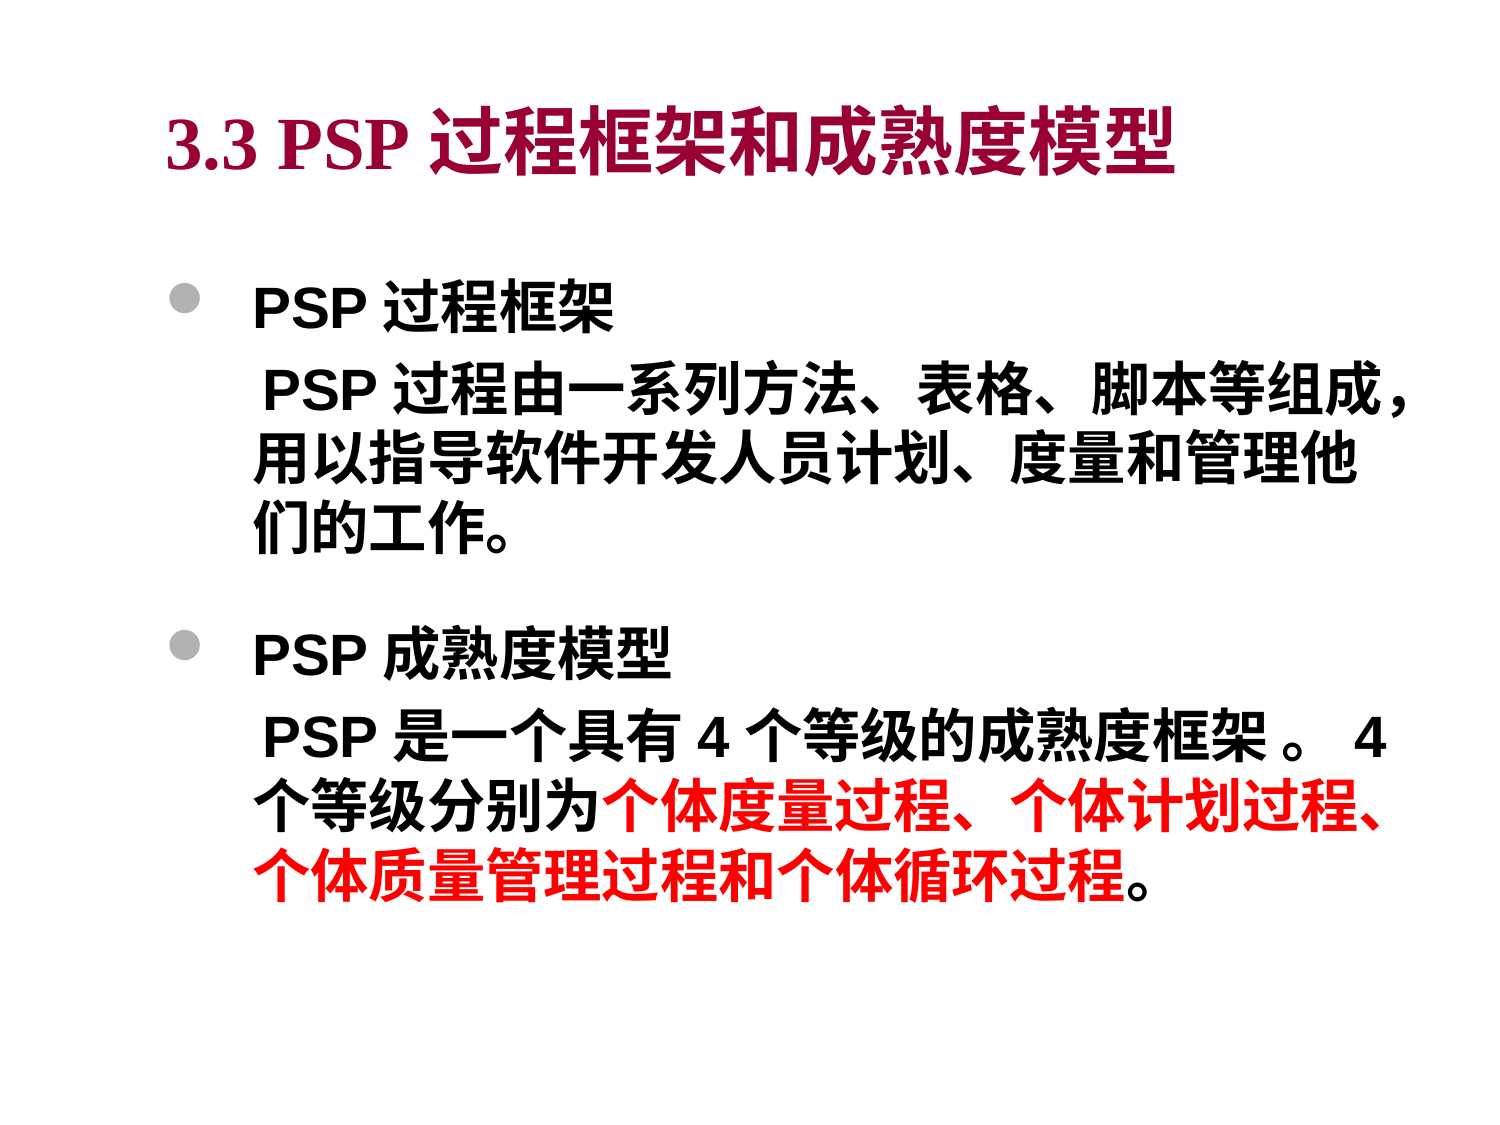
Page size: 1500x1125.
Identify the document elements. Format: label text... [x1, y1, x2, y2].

text_box PSP过程框架 PSP过程由一系列方法、表格、脚本等组成，用以指导软件开发人员计划、度量和管理他们的工作。 PSP成熟度模型 PSP是一个具有4个等级的成熟度框架 。4个等级分别为个体度量过程、个体计划过程、个体质量管理过程和个体循环过程。 [149, 262, 1425, 1006]
text_box 3.3 PSP过程框架和成熟度模型 [149, 45, 1425, 234]
